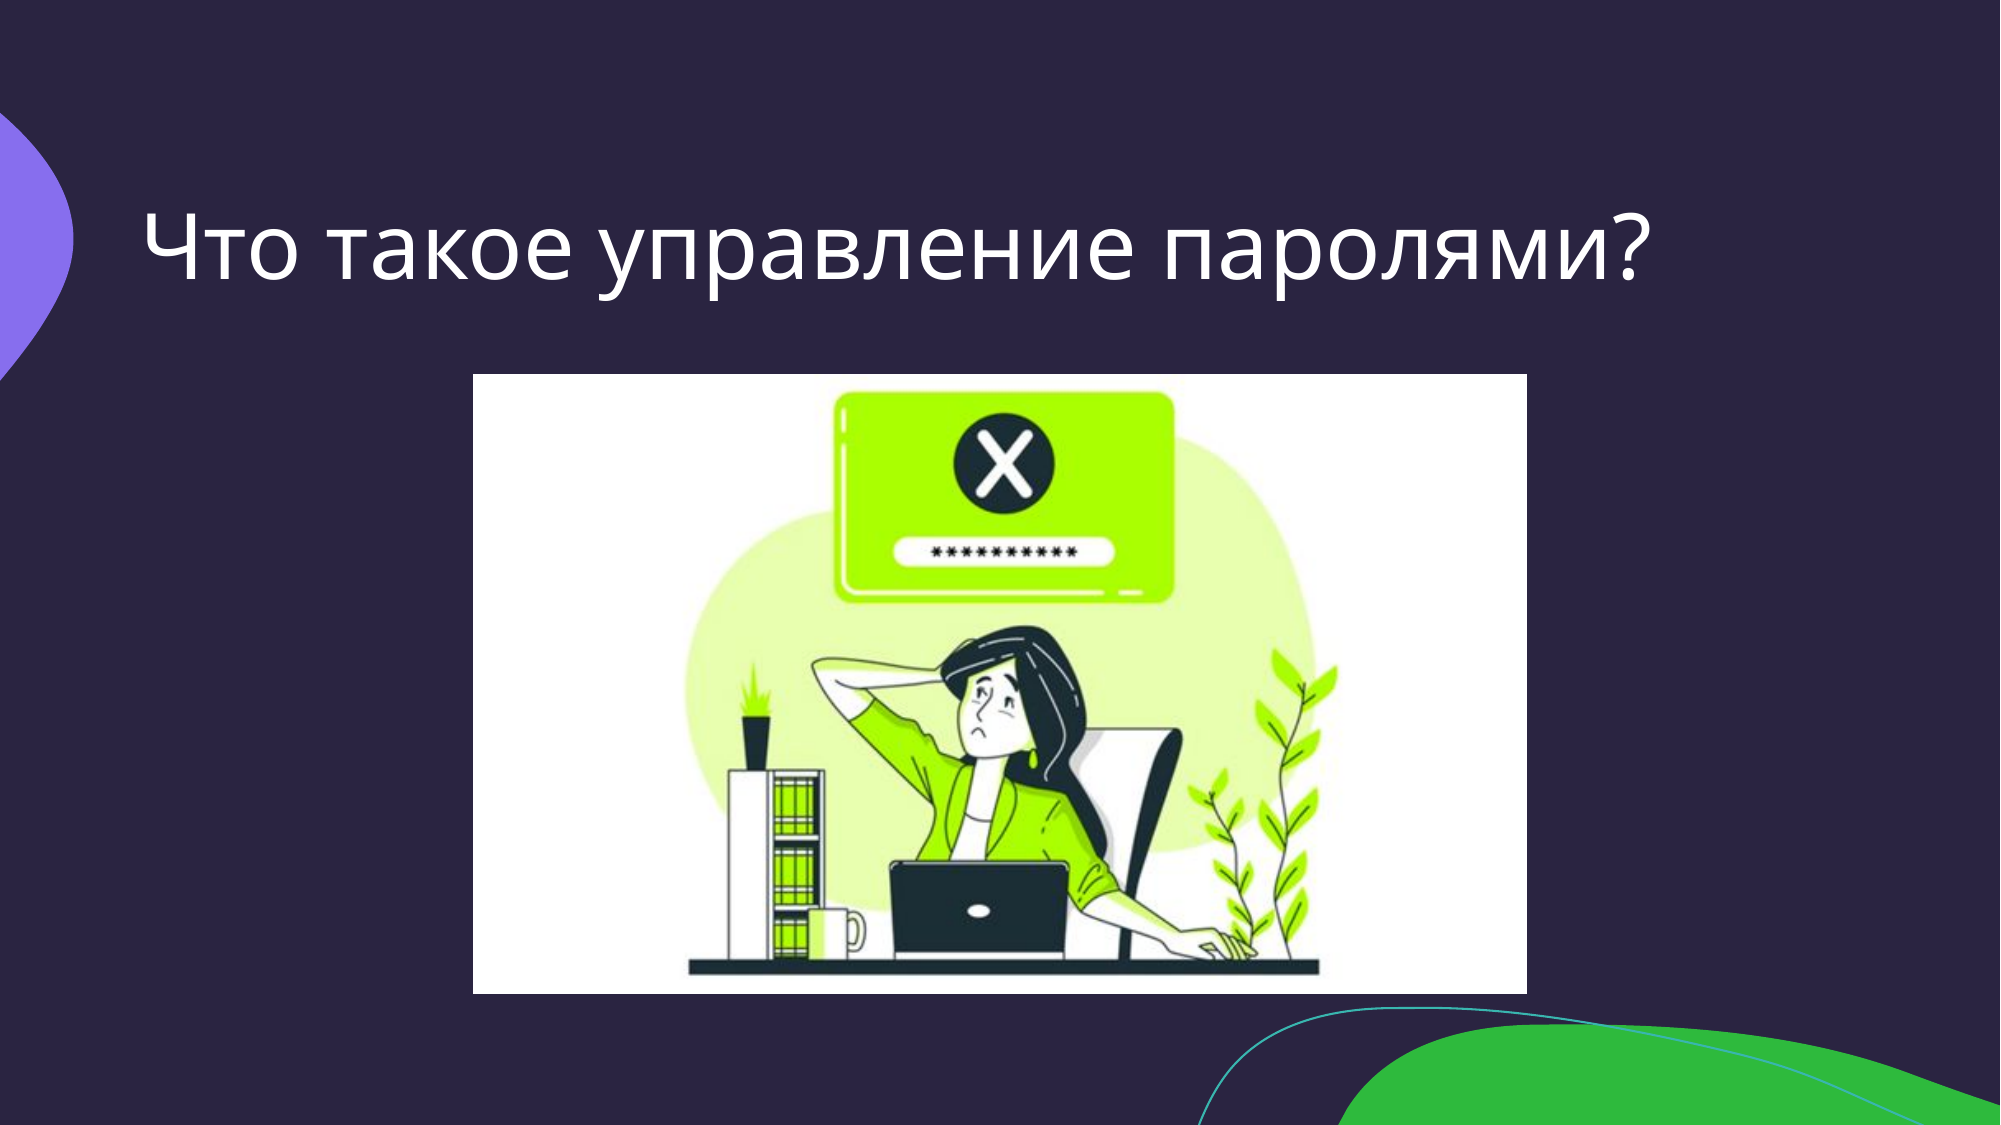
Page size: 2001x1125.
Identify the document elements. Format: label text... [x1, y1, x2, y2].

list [473, 374, 1527, 994]
title Что такое управление паролями? [125, 125, 1875, 375]
